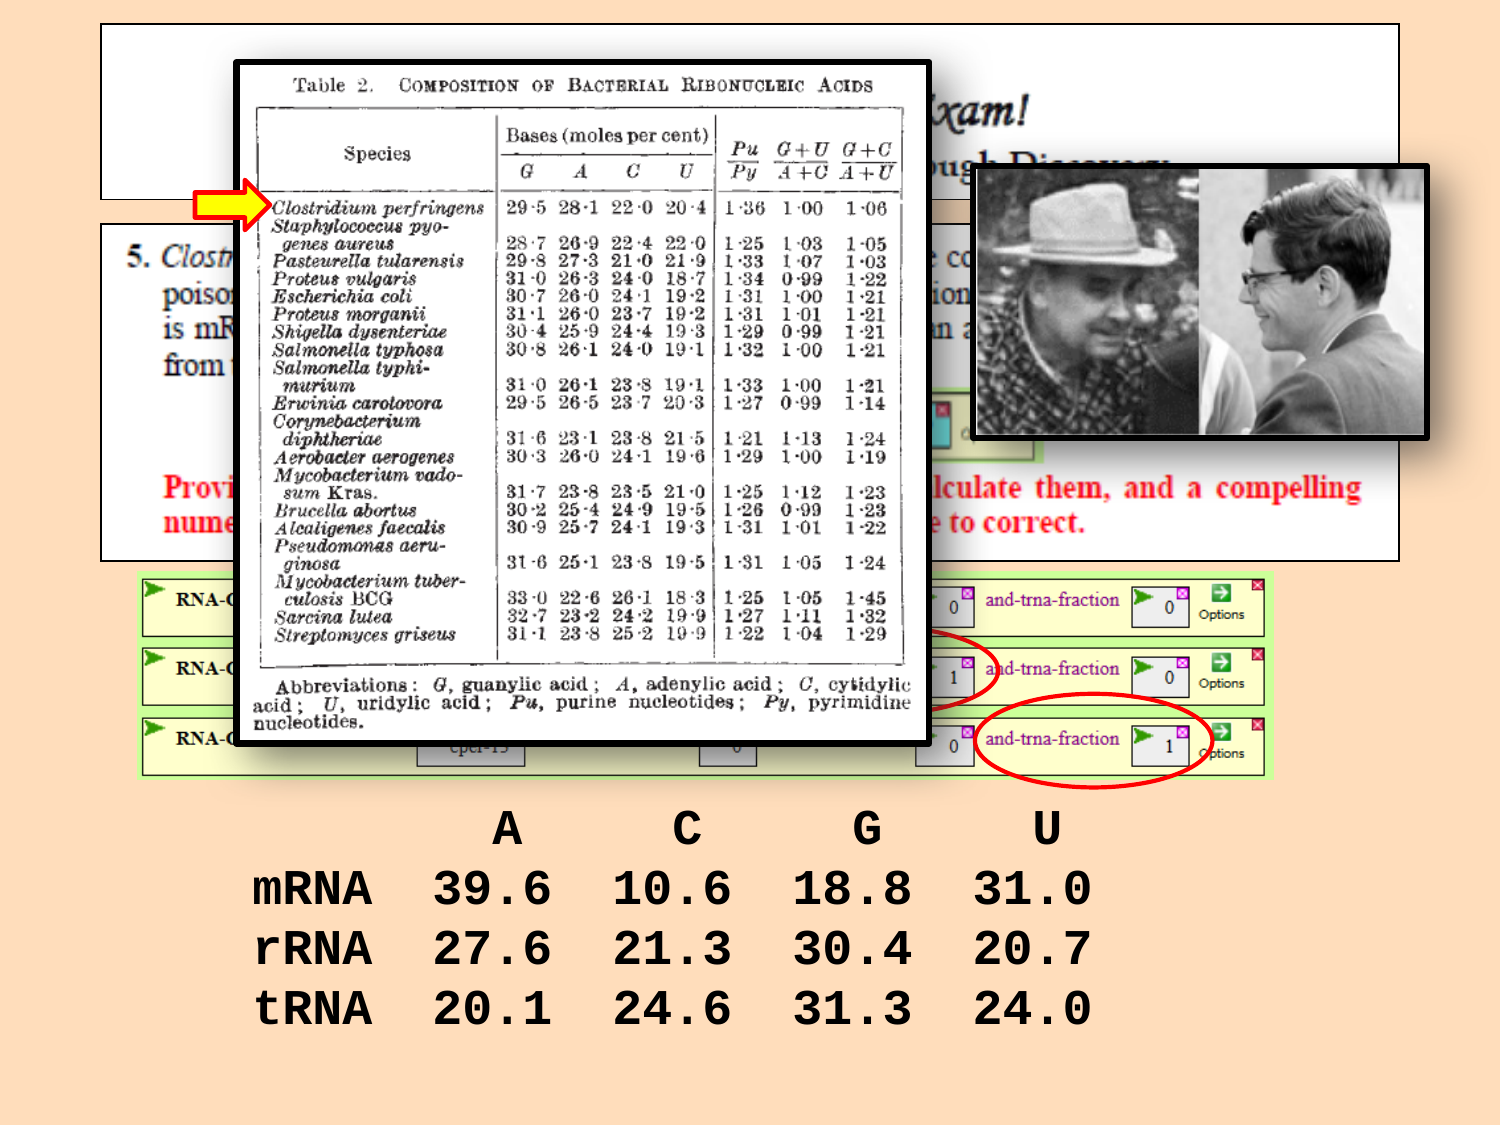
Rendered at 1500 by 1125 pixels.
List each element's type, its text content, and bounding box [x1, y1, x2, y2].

text_box A C G U mRNA 39.6 10.6 18.8 31.0 rRNA 27.6 21.3 30.4 20.7 tRNA 20.1 24.6 31.3 24.0 [237, 788, 1200, 1043]
picture [101, 24, 1425, 780]
text_box [194, 208, 234, 218]
